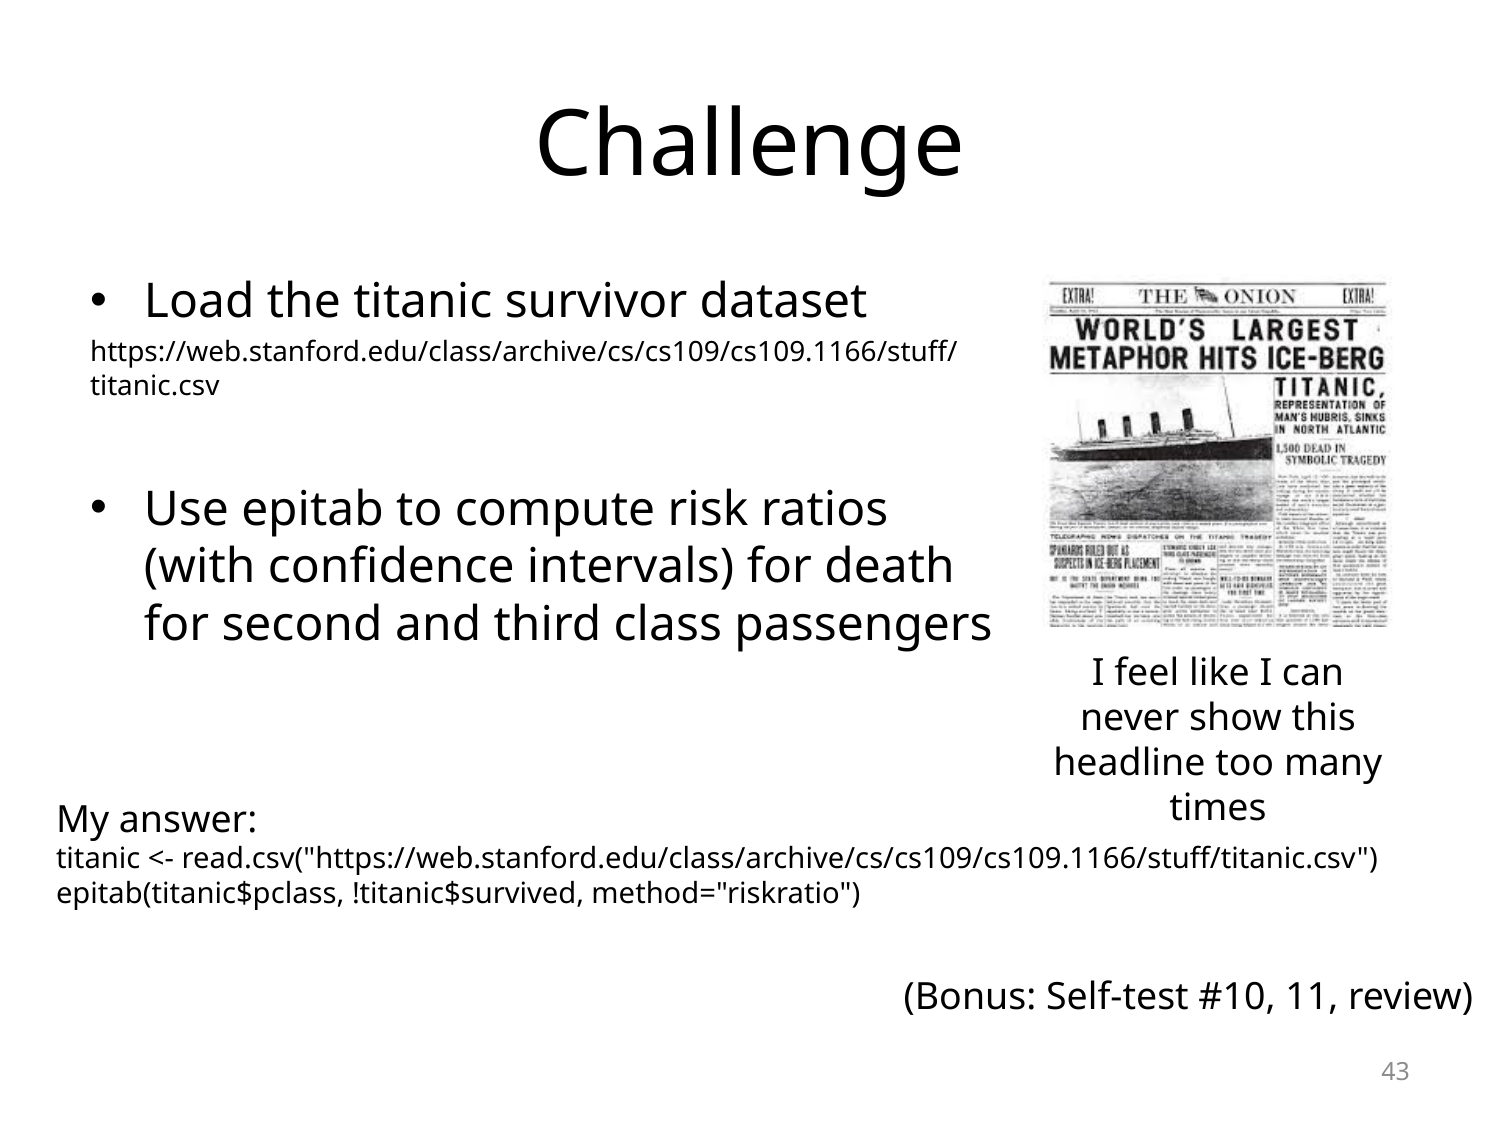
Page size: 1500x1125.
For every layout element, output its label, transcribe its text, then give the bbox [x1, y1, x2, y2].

text_box My answer: titanic <- read.csv("https://web.stanford.edu/class/archive/cs/cs109/cs109.1166/stuff/titanic.csv") epitab(titanic$pclass, !titanic$survived, method="riskratio") [41, 787, 1394, 963]
picture [1042, 274, 1395, 627]
slide_number 43 [1074, 1042, 1425, 1103]
list Load the titanic survivor dataset https://web.stanford.edu/class/archive/cs/cs109/cs109.1166/stuff/titanic.csv Use epitab to compute risk ratios (with confidence intervals) for death for second and third class passengers [75, 262, 1013, 713]
text_box (Bonus: Self-test #10, 11, review) [888, 964, 1489, 1025]
title Challenge [75, 45, 1425, 233]
text_box I feel like I can never show this headline too many times [1035, 640, 1401, 836]
